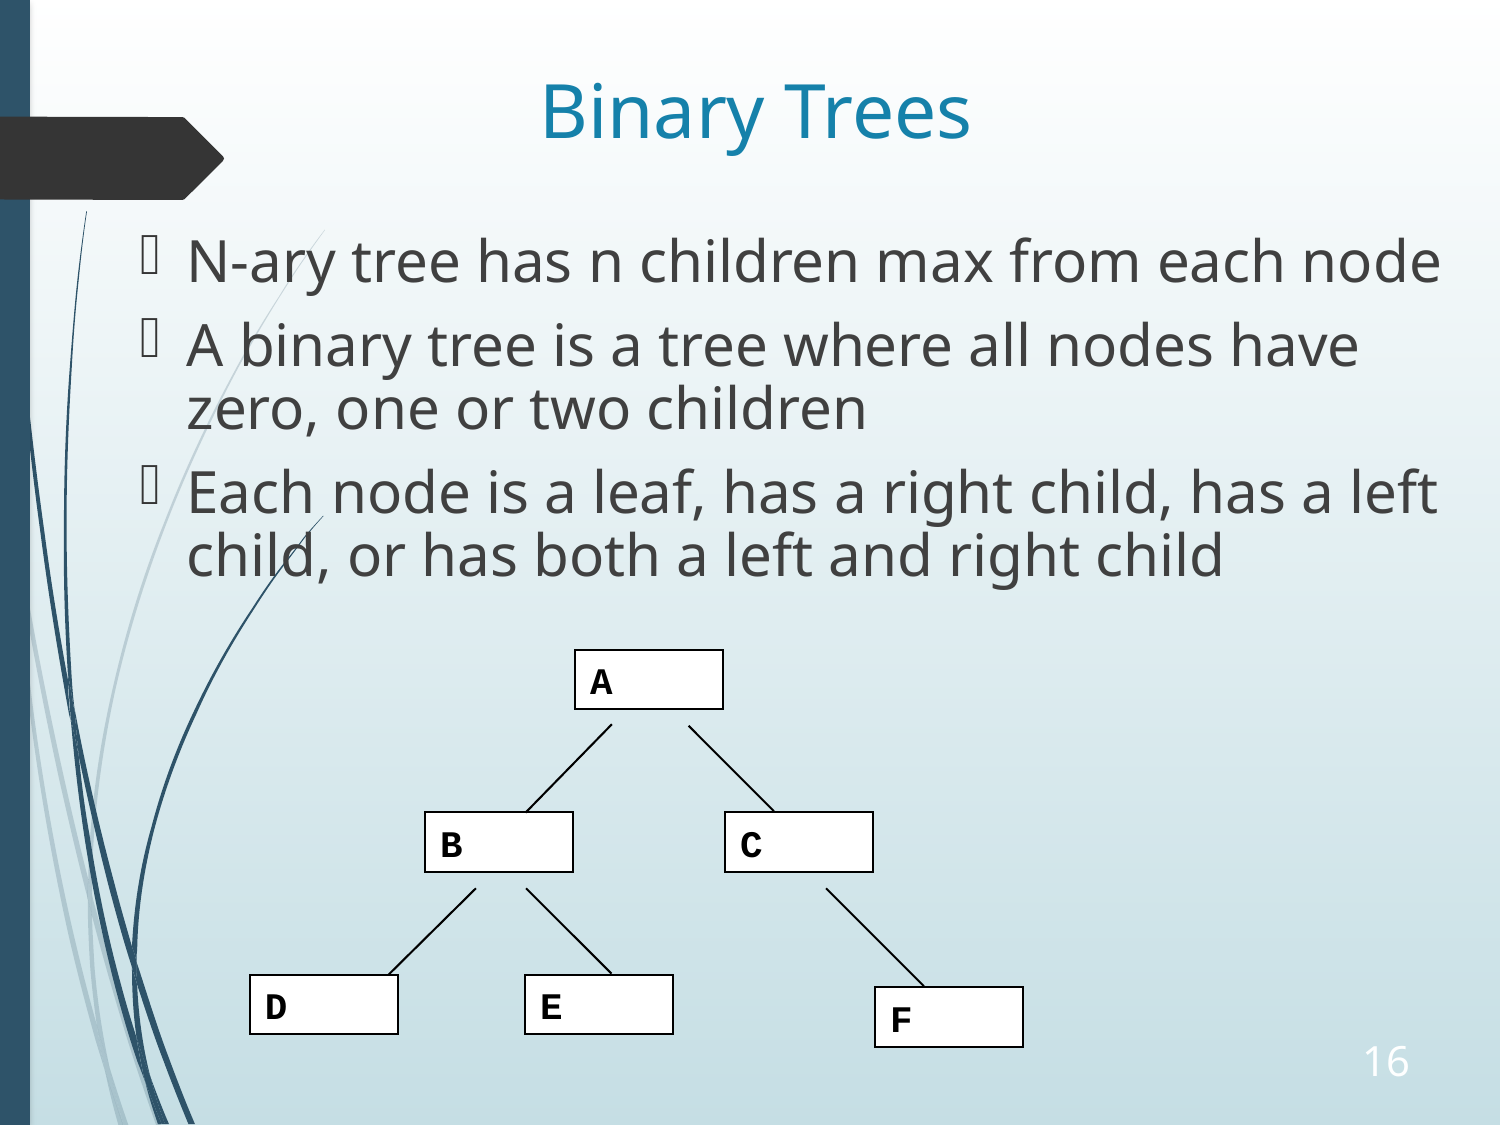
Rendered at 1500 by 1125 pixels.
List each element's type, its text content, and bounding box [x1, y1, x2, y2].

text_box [249, 649, 1024, 1065]
title Binary Trees [125, 56, 1388, 224]
slide_number 16 [1074, 1024, 1425, 1103]
list N-ary tree has n children max from each node A binary tree is a tree where all nodes have zero, one or two children Each node is a leaf, has a right child, has a left child, or has both a left and right child [50, 224, 1463, 563]
